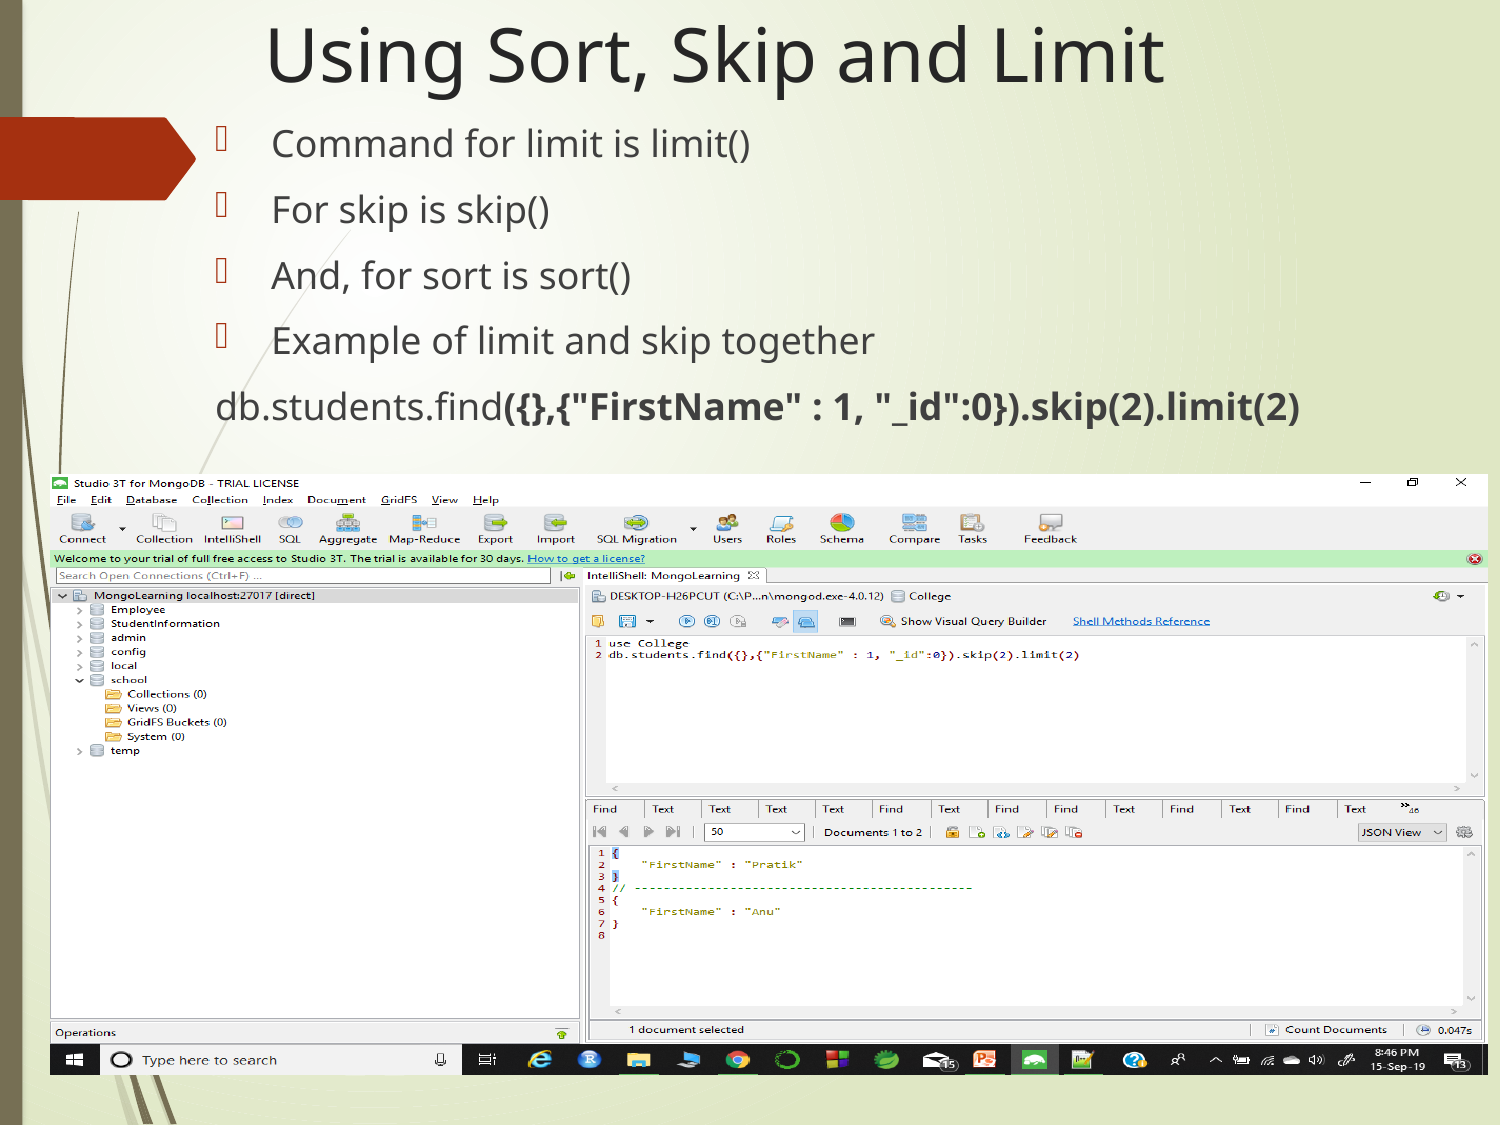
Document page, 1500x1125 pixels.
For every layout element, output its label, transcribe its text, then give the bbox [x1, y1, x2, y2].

picture [49, 474, 1488, 1076]
list Command for limit is limit() For skip is skip() And, for sort is sort() Example of limit and skip together db.students.find({},{"FirstName" : 1, "_id":0}).skip(2).limit(2) [199, 112, 1438, 474]
title Using Sort, Skip and Limit [249, 0, 1347, 112]
